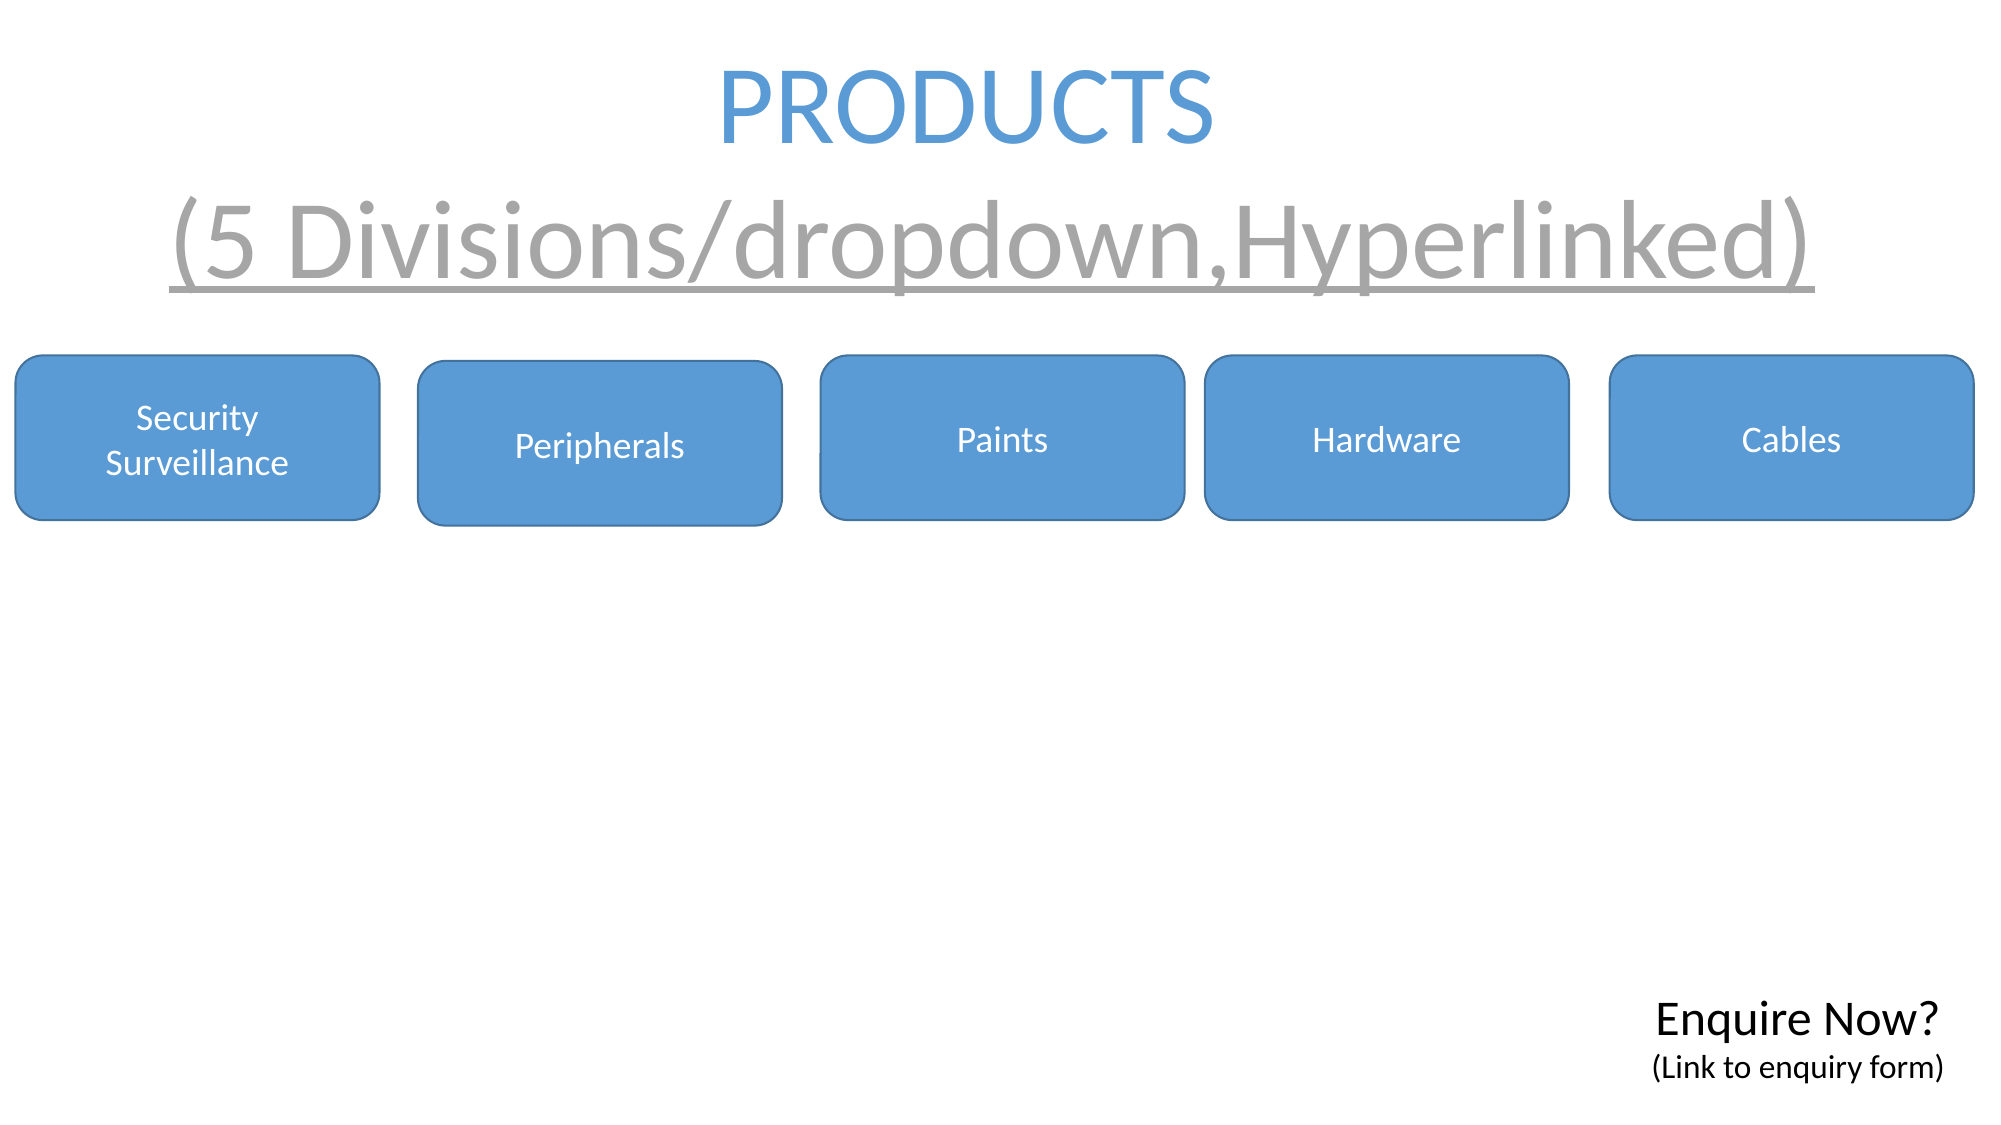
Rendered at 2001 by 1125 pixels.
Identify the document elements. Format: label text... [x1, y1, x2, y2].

text_box Hardware [1203, 354, 1571, 522]
text_box Cables [1608, 354, 1975, 522]
text_box PRODUCTS (5 Divisions/dropdown,Hyperlinked) [153, 23, 1831, 309]
text_box Security Surveillance [14, 354, 381, 522]
text_box Peripherals [416, 359, 784, 527]
text_box Enquire Now? (Link to enquiry form) [1636, 978, 1960, 1094]
text_box Paints [819, 354, 1186, 522]
